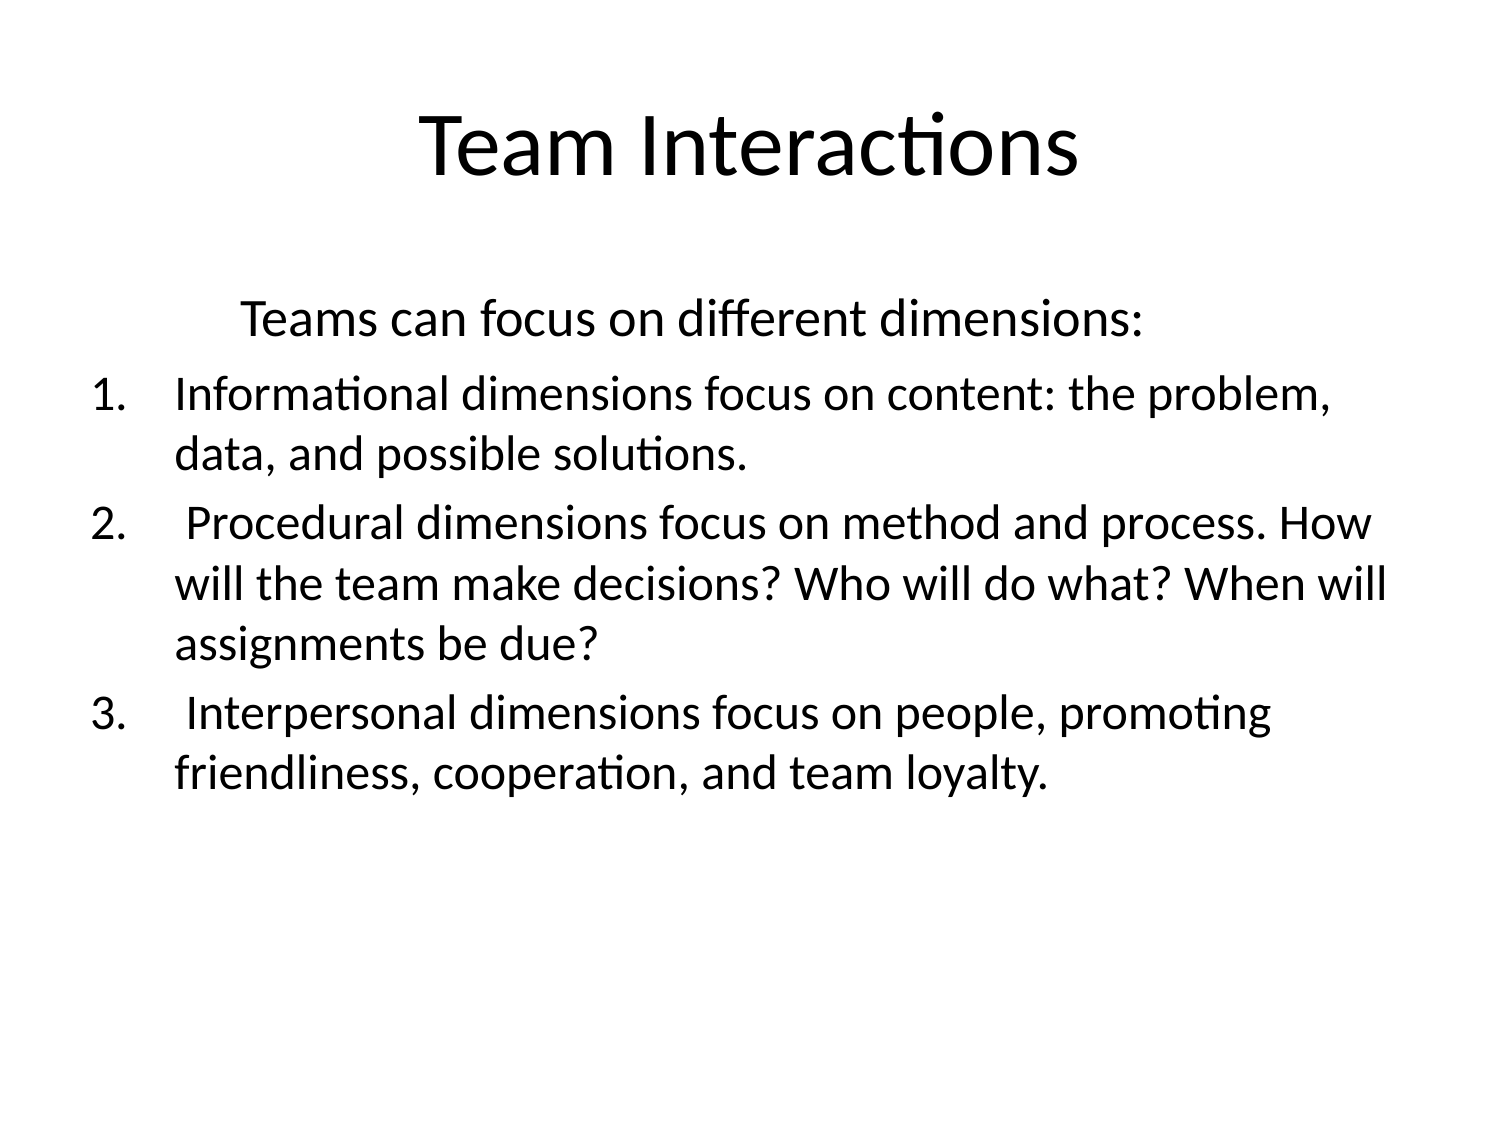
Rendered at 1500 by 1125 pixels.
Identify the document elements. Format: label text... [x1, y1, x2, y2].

list Teams can focus on different dimensions: Informational dimensions focus on content: the problem, data, and possible solutions. Procedural dimensions focus on method and process. How will the team make decisions? Who will do what? When will assignments be due? Interpersonal dimensions focus on people, promoting friendliness, cooperation, and team loyalty. [75, 262, 1425, 1005]
title Team Interactions [75, 45, 1425, 233]
